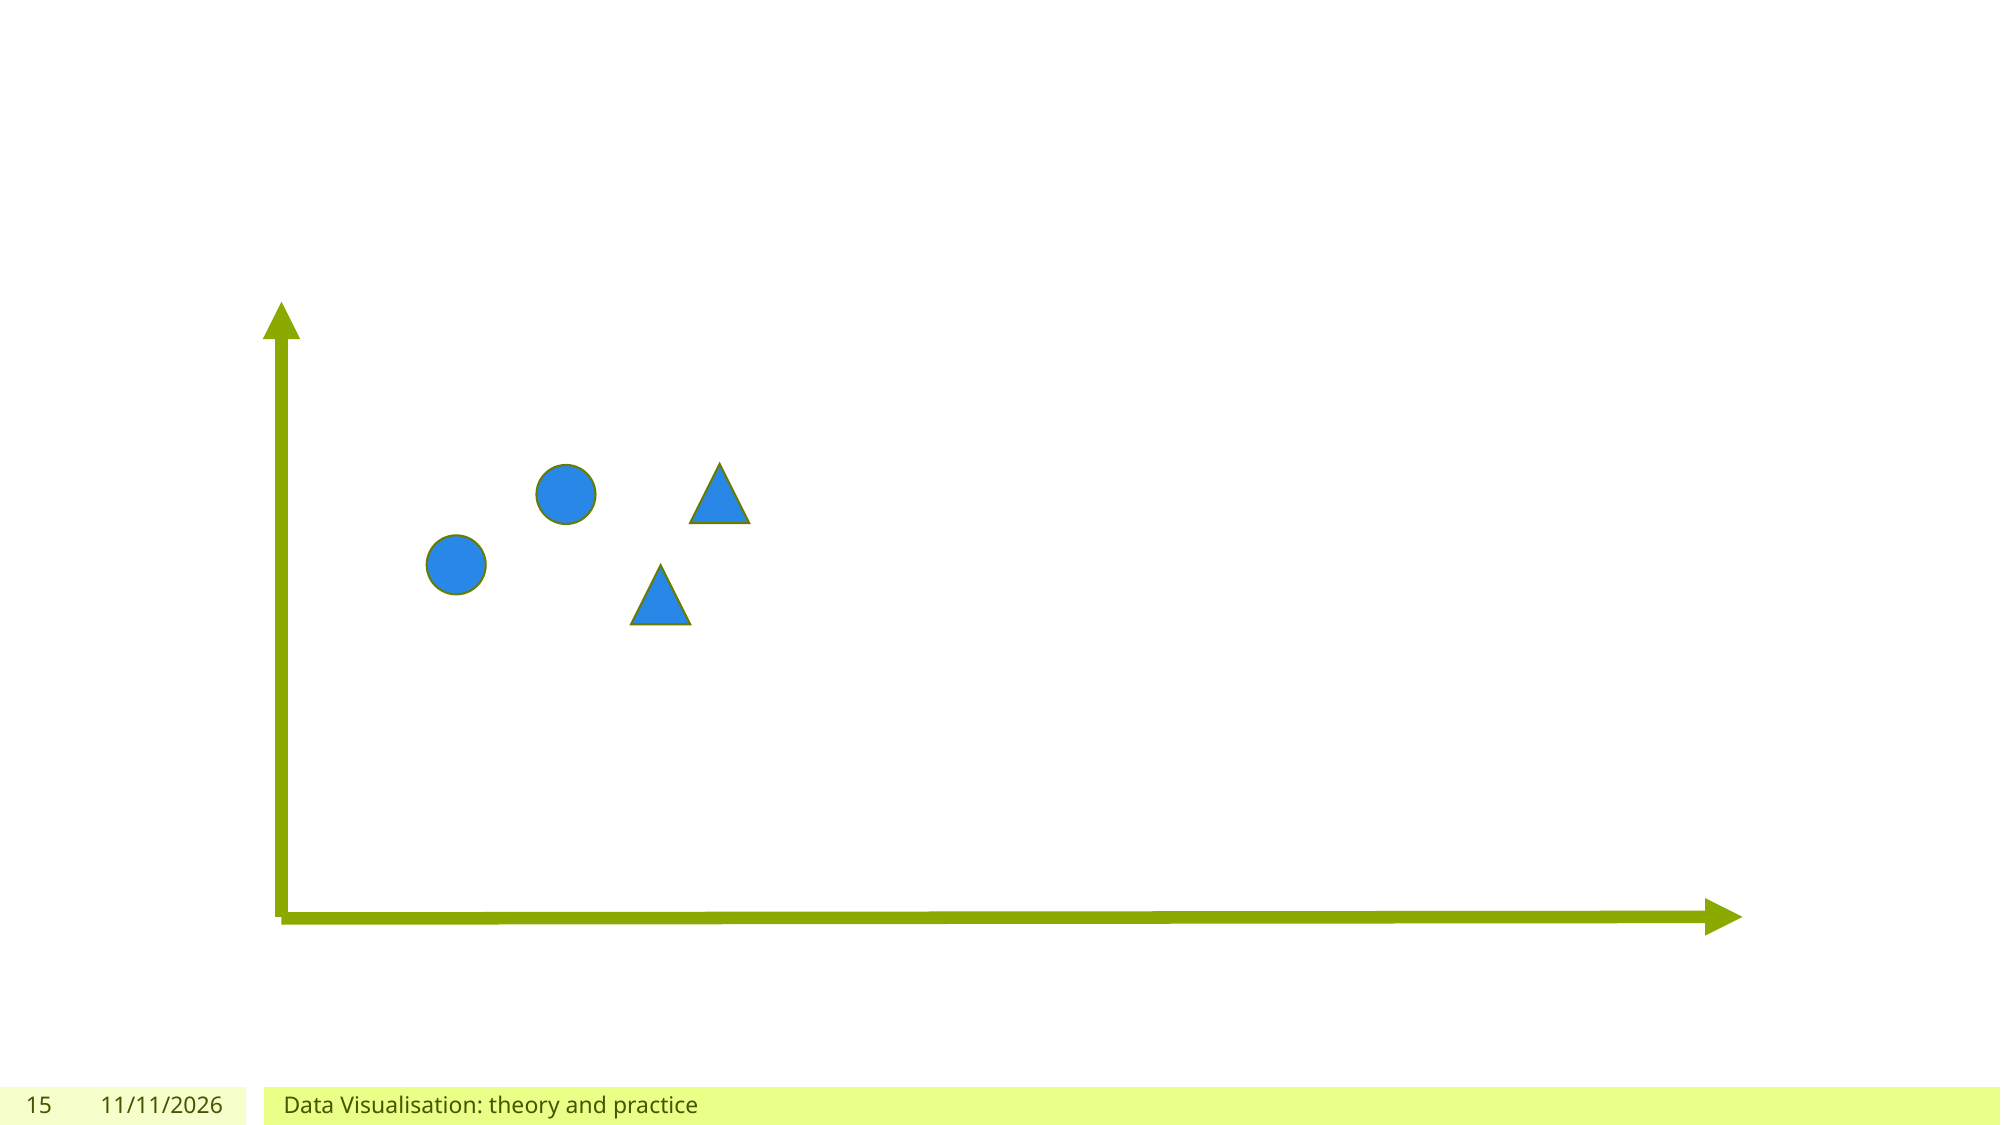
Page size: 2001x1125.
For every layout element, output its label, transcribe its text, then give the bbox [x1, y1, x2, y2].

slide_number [74, 1087, 239, 1125]
text_box [425, 534, 487, 596]
footer Data Visualisation: theory and practice [268, 1087, 1769, 1125]
text_box [688, 461, 751, 525]
slide_number 15 [0, 1087, 68, 1125]
text_box [535, 463, 597, 526]
text_box [629, 562, 692, 626]
